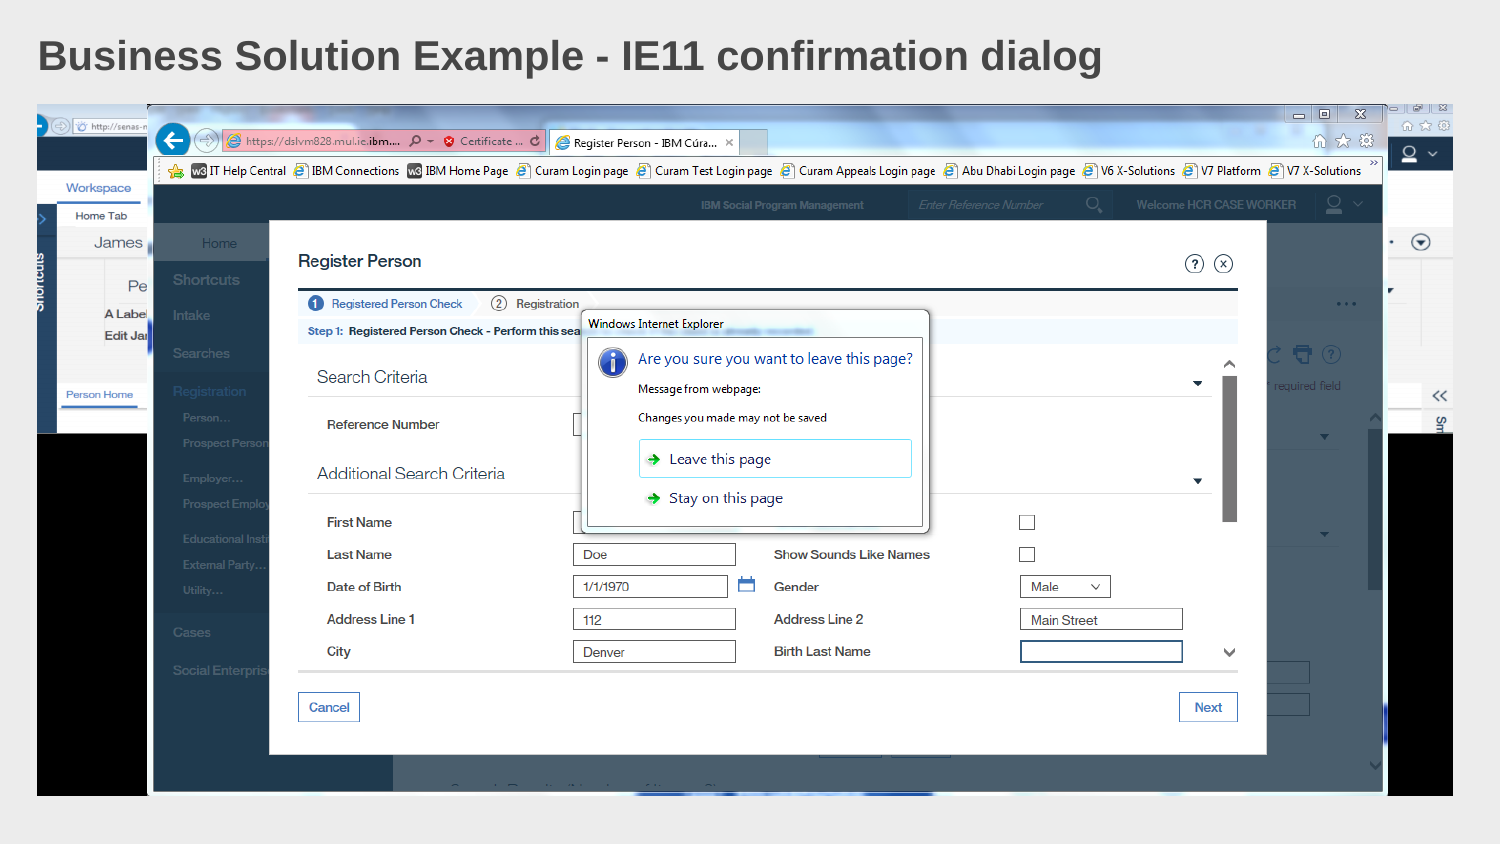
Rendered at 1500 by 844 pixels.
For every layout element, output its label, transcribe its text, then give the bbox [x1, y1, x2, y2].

title Business Solution Example - IE11 confirmation dialog [37, 28, 1418, 104]
picture [37, 104, 1454, 796]
